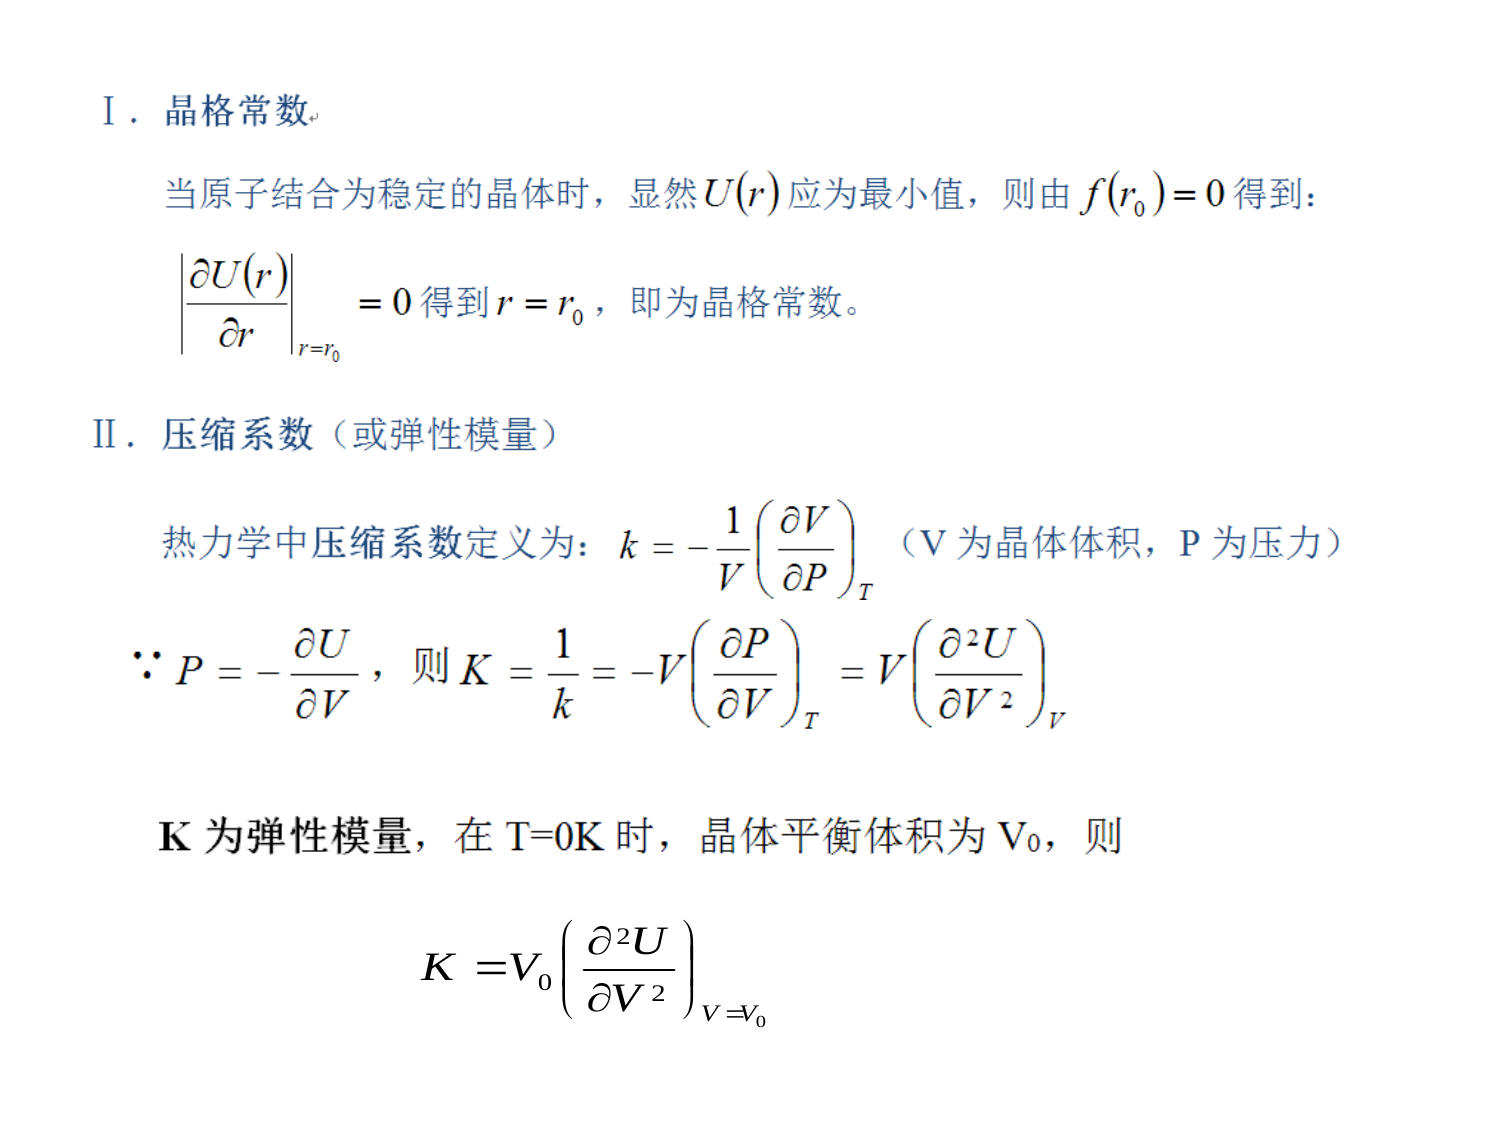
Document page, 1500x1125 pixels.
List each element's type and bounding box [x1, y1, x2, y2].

picture [112, 612, 1163, 889]
text_box [412, 912, 778, 1038]
picture [74, 62, 1357, 601]
